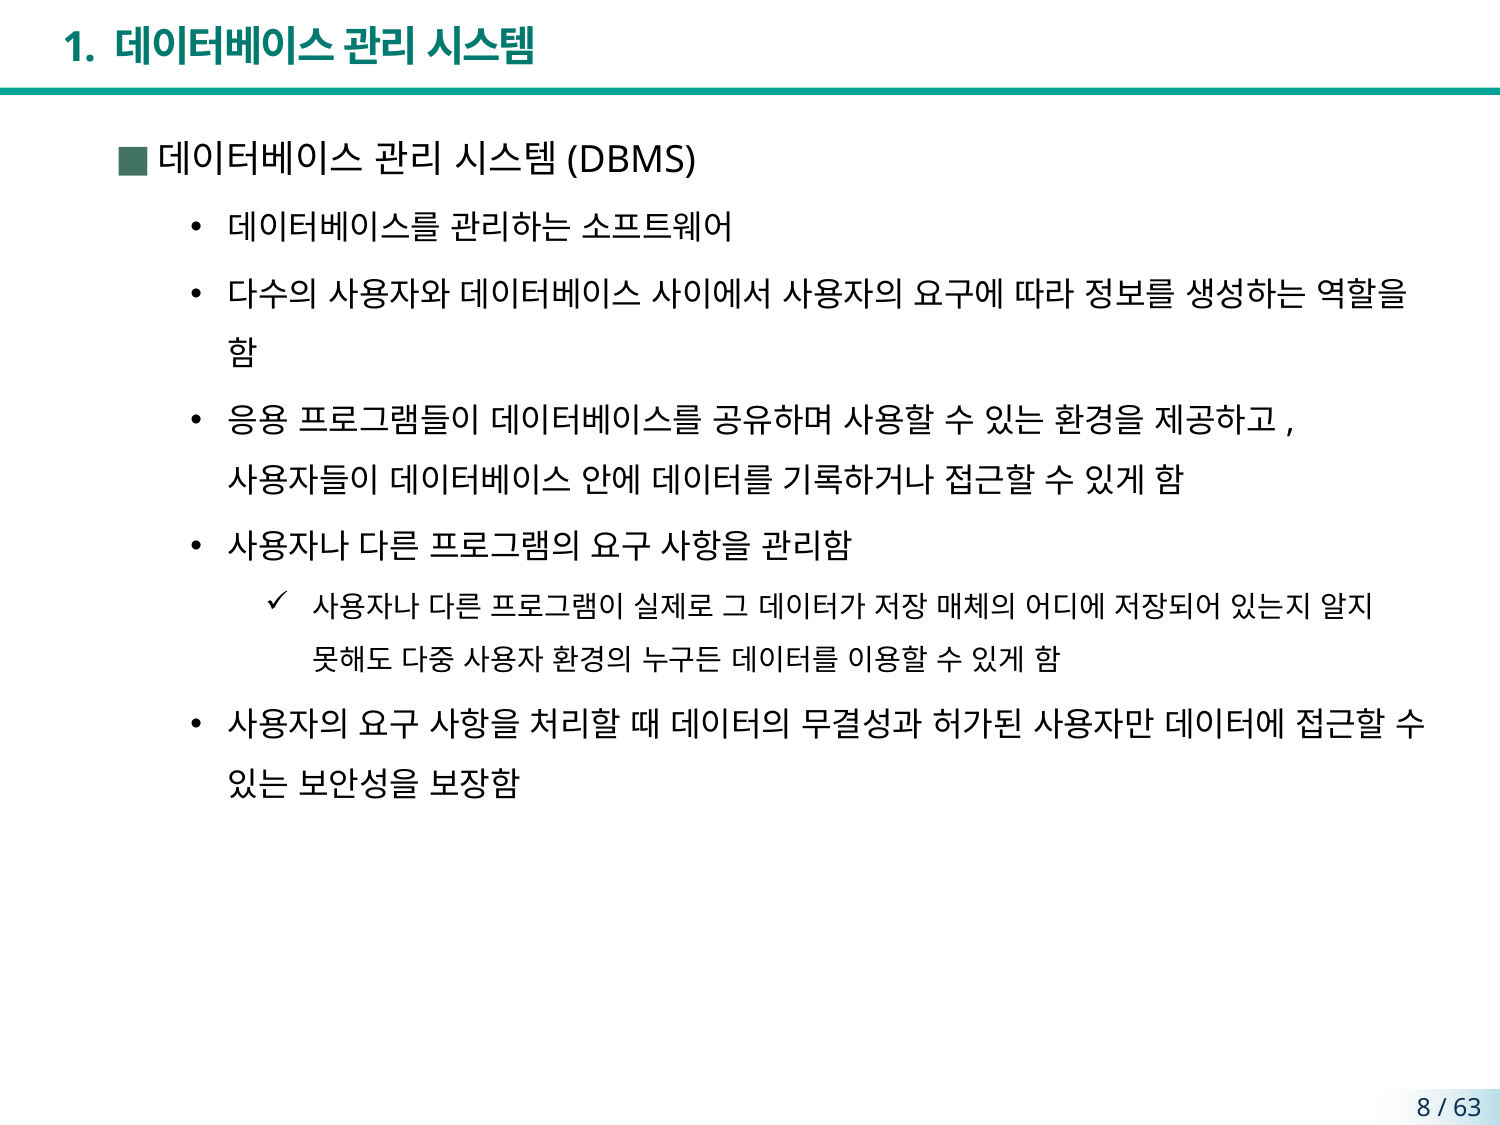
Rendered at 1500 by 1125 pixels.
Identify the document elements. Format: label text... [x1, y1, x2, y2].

list 데이터베이스 관리 시스템(DBMS) 데이터베이스를 관리하는 소프트웨어 다수의 사용자와 데이터베이스 사이에서 사용자의 요구에 따라 정보를 생성하는 역할을 함 응용 프로그램들이 데이터베이스를 공유하며 사용할 수 있는 환경을 제공하고, 사용자들이 데이터베이스 안에 데이터를 기록하거나 접근할 수 있게 함 사용자나 다른 프로그램의 요구 사항을 관리함 사용자나 다른 프로그램이 실제로 그 데이터가 저장 매체의 어디에 저장되어 있는지 알지 못해도 다중 사용자 환경의 누구든 데이터를 이용할 수 있게 함 사용자의 요구 사항을 처리할 때 데이터의 무결성과 허가된 사용자만 데이터에 접근할 수 있는 보안성을 보장함 [100, 127, 1459, 1050]
title 1. 데이터베이스 관리 시스템 [47, 5, 1325, 84]
